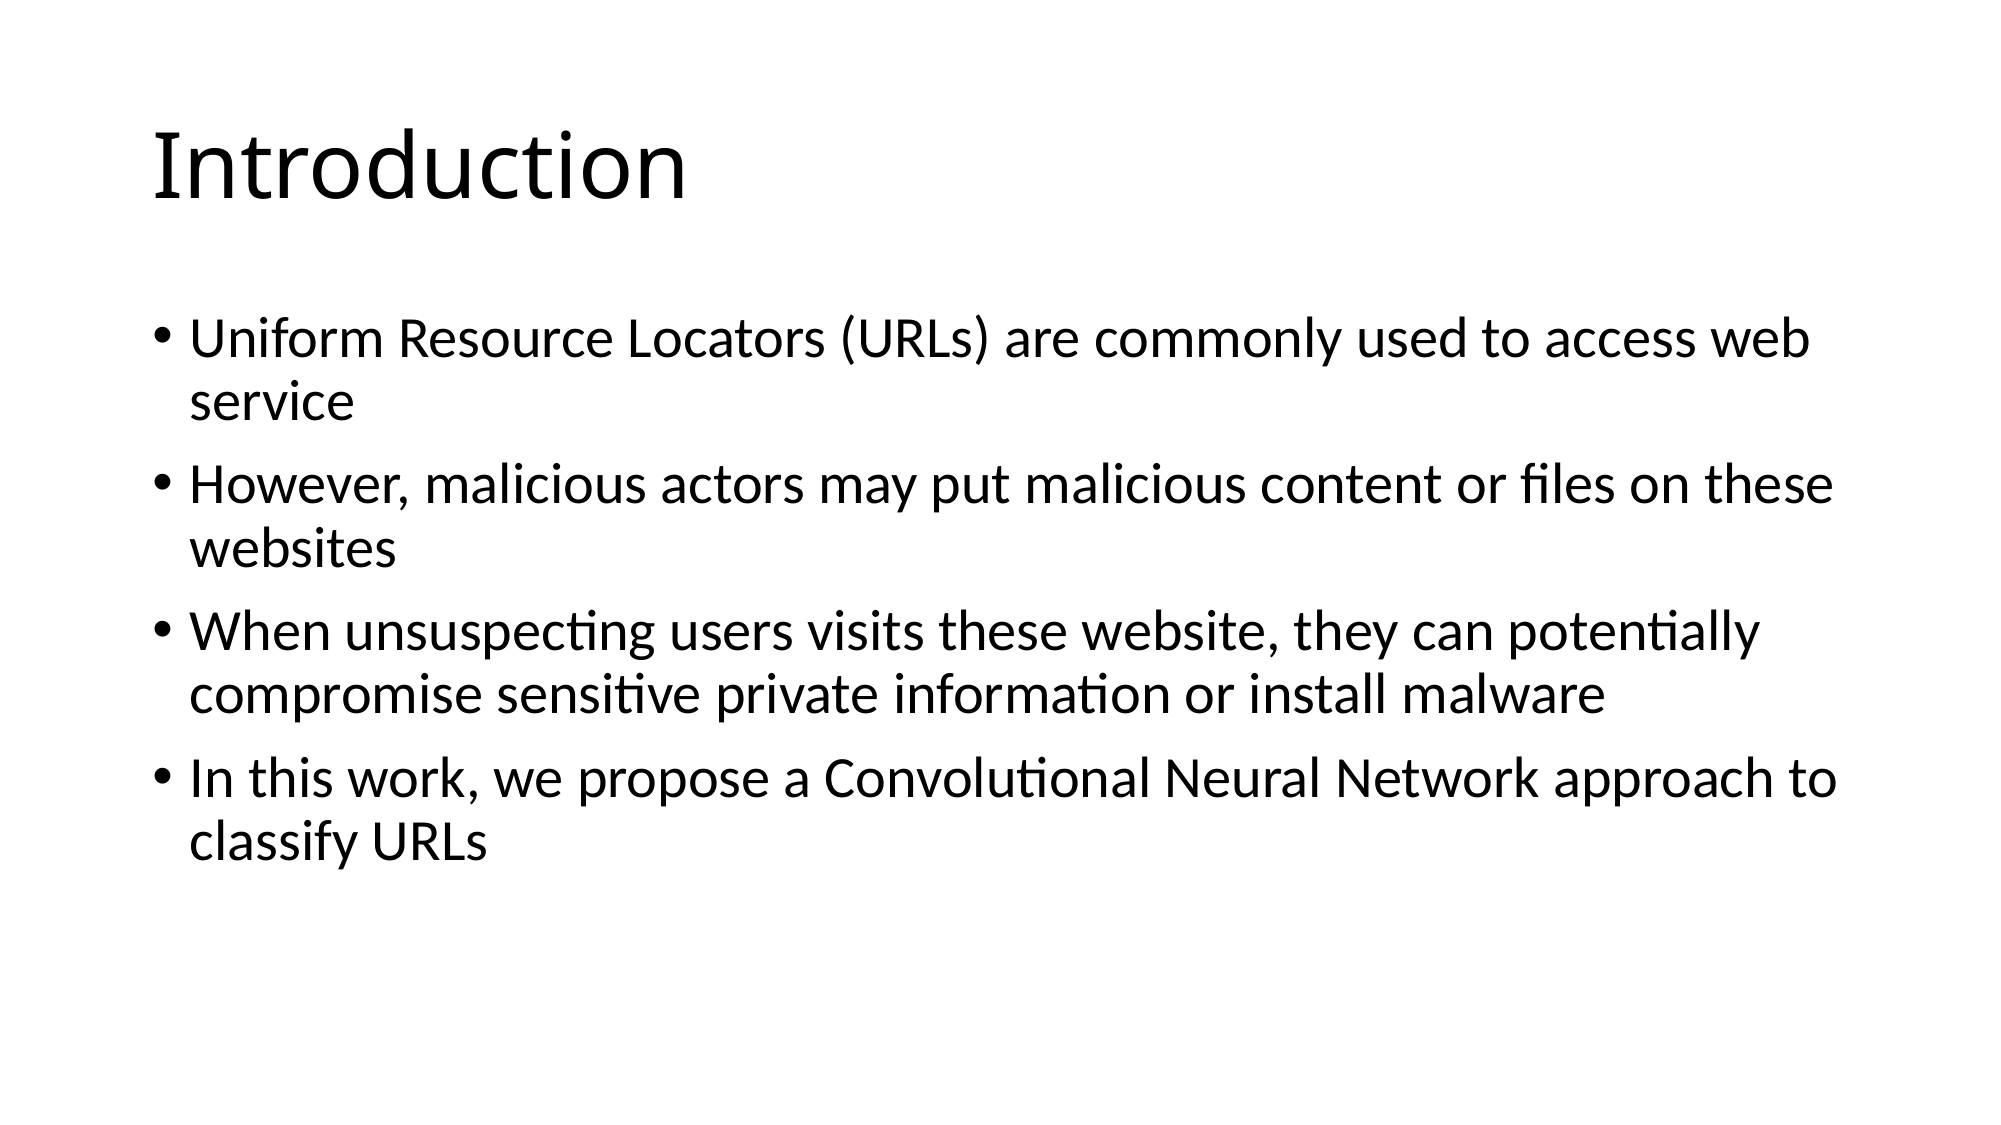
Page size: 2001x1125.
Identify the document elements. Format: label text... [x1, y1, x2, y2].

list Uniform Resource Locators (URLs) are commonly used to access web service However, malicious actors may put malicious content or files on these websites When unsuspecting users visits these website, they can potentially compromise sensitive private information or install malware In this work, we propose a Convolutional Neural Network approach to classify URLs [137, 299, 1863, 1014]
title Introduction [137, 59, 1863, 278]
